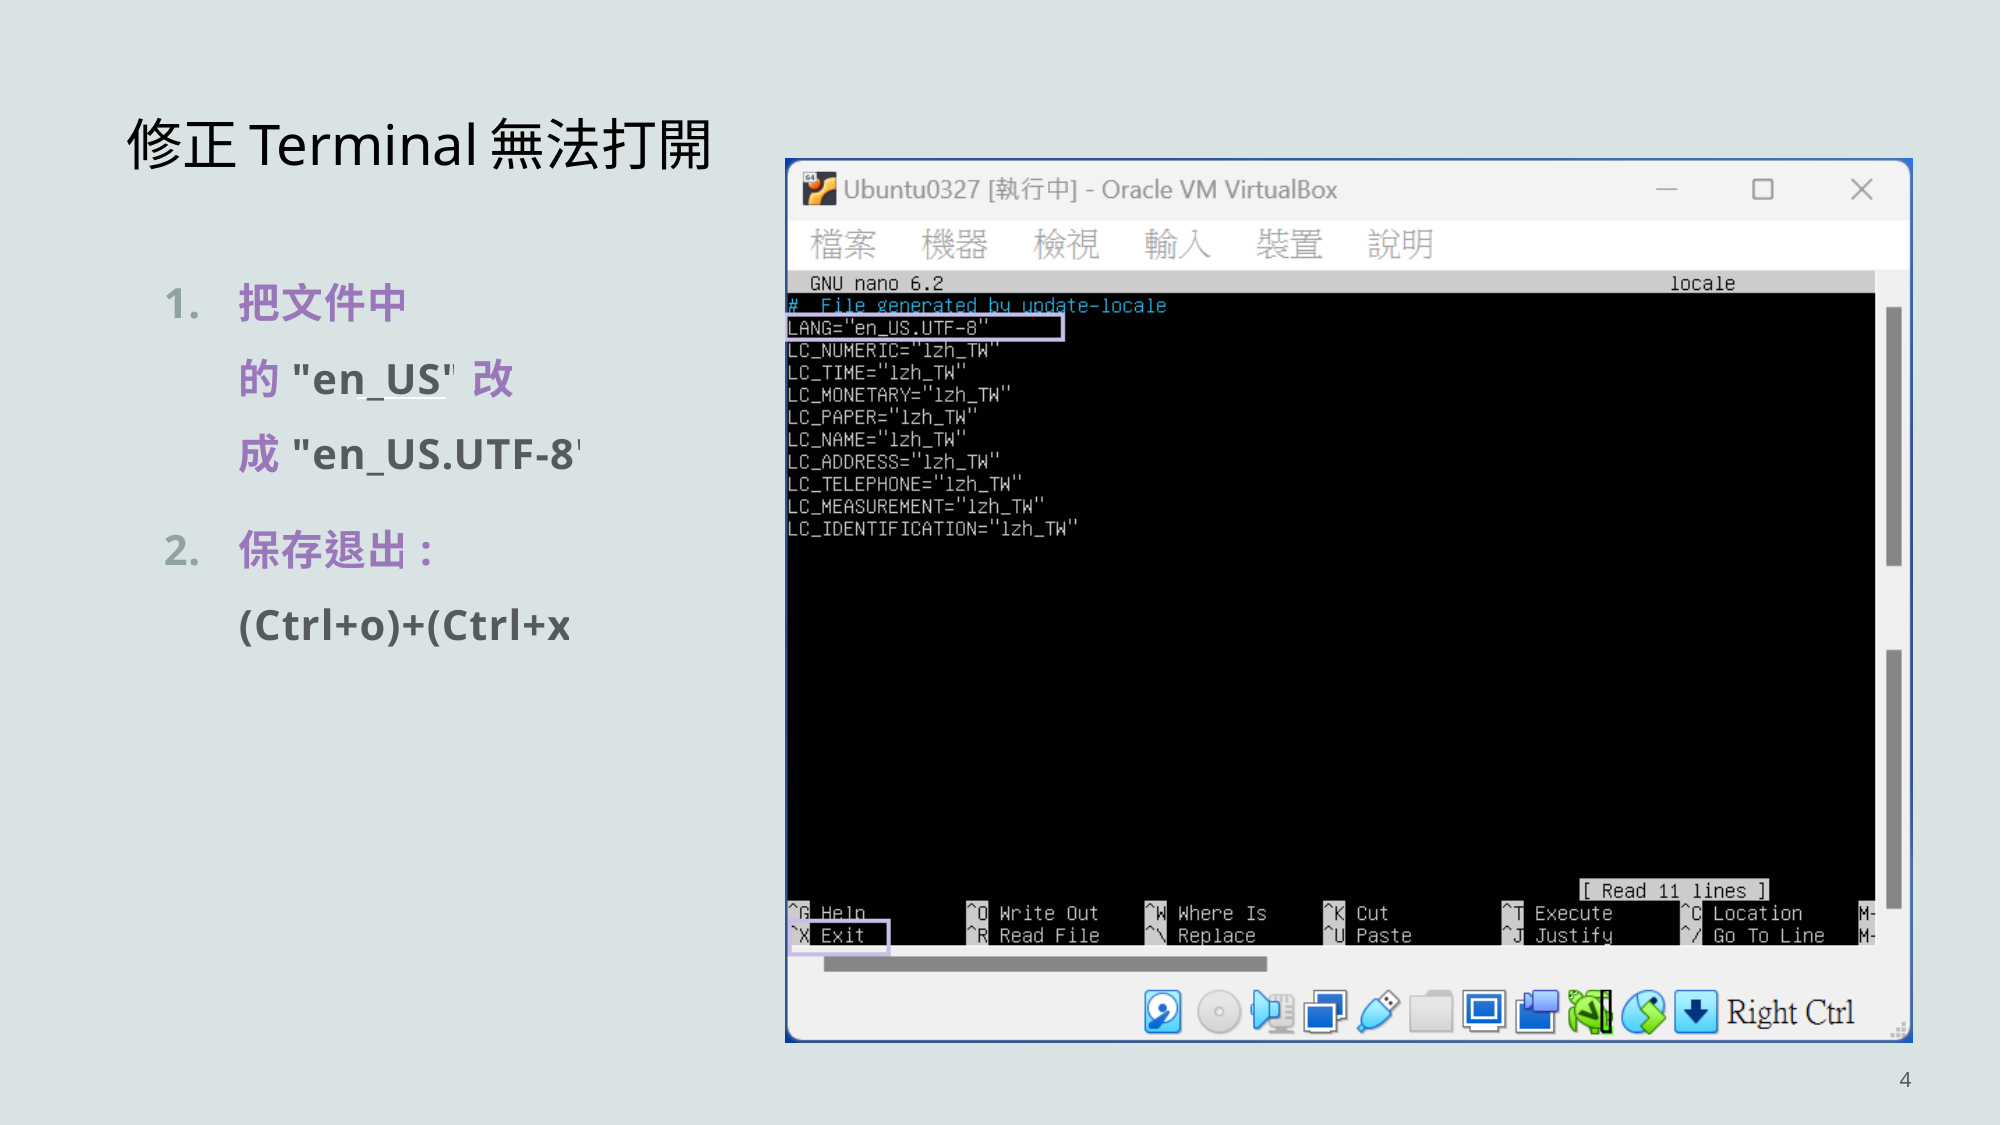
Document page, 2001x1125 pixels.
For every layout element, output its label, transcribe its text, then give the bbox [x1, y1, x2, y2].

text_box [785, 157, 1914, 1044]
title 修正Terminal無法打開 [86, 87, 754, 184]
slide_number 4 [1637, 1042, 1927, 1119]
list 把⽂件中的"en_US"改成"en_US.UTF-8" 保存退出: (Ctrl+o)+(Ctrl+x) [148, 244, 651, 954]
